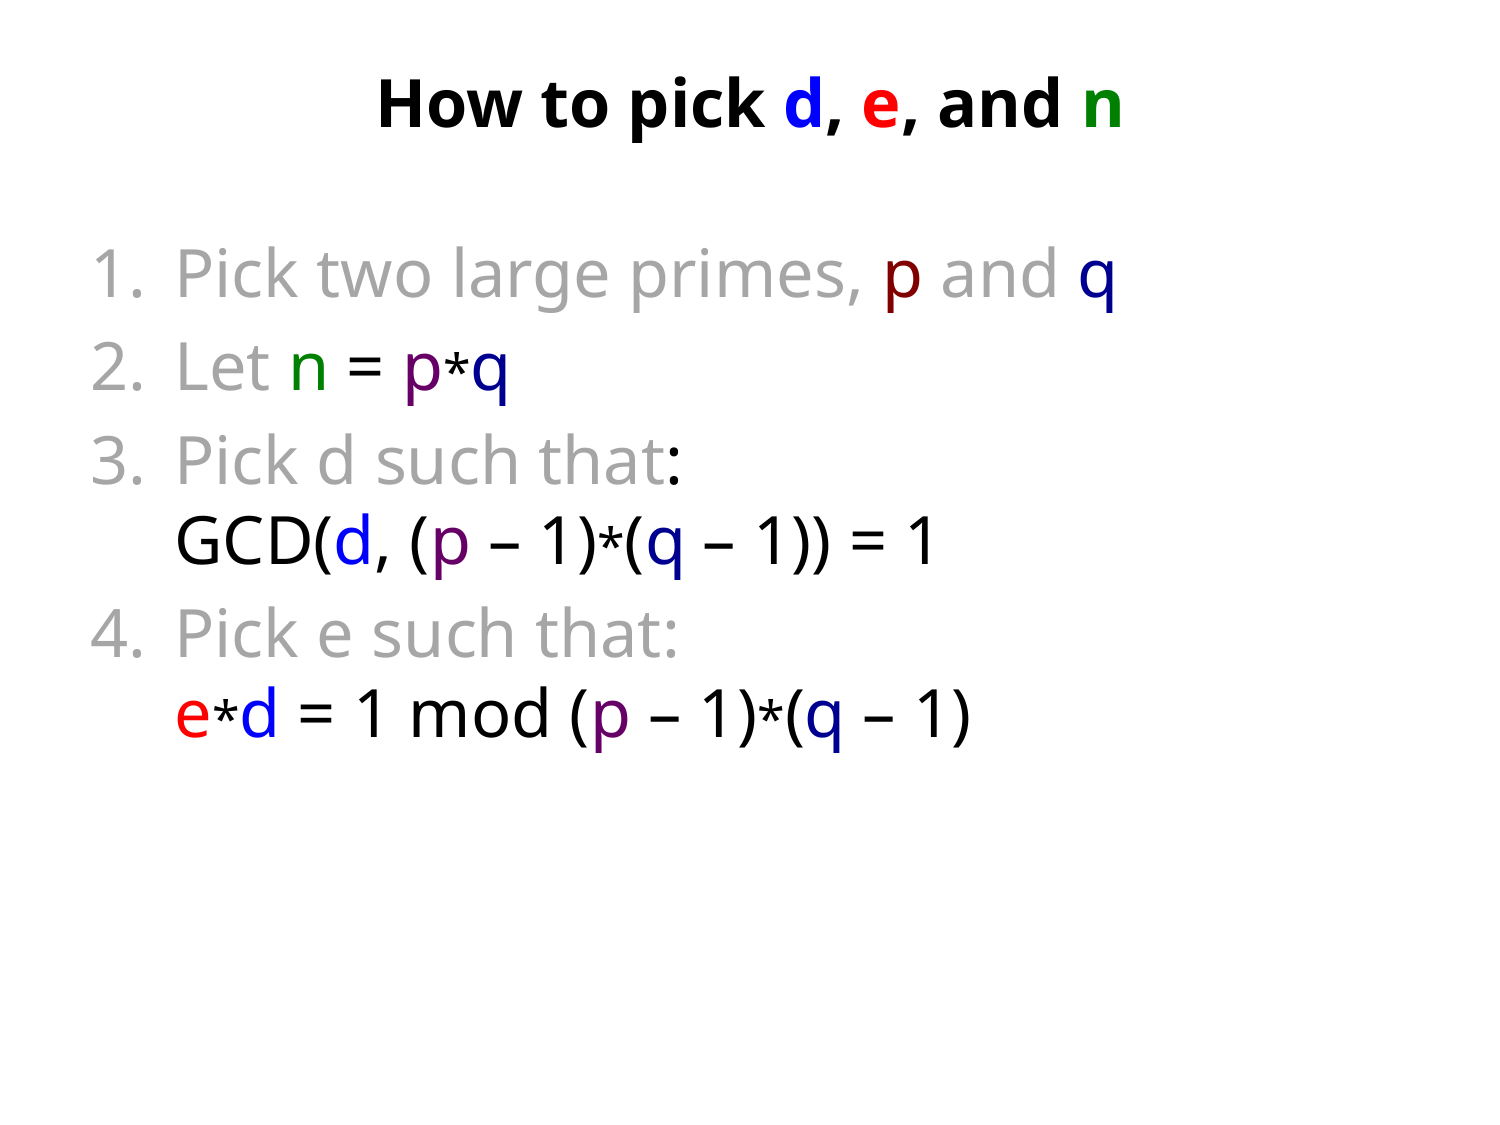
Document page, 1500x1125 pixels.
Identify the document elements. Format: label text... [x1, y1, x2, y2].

title How to pick d, e, and n [75, 45, 1425, 158]
list Pick two large primes, p and q Let n = p*q Pick d such that: GCD(d, (p – 1)*(q – 1)) = 1 Pick e such that: e*d = 1 mod (p – 1)*(q – 1) [75, 223, 1425, 968]
